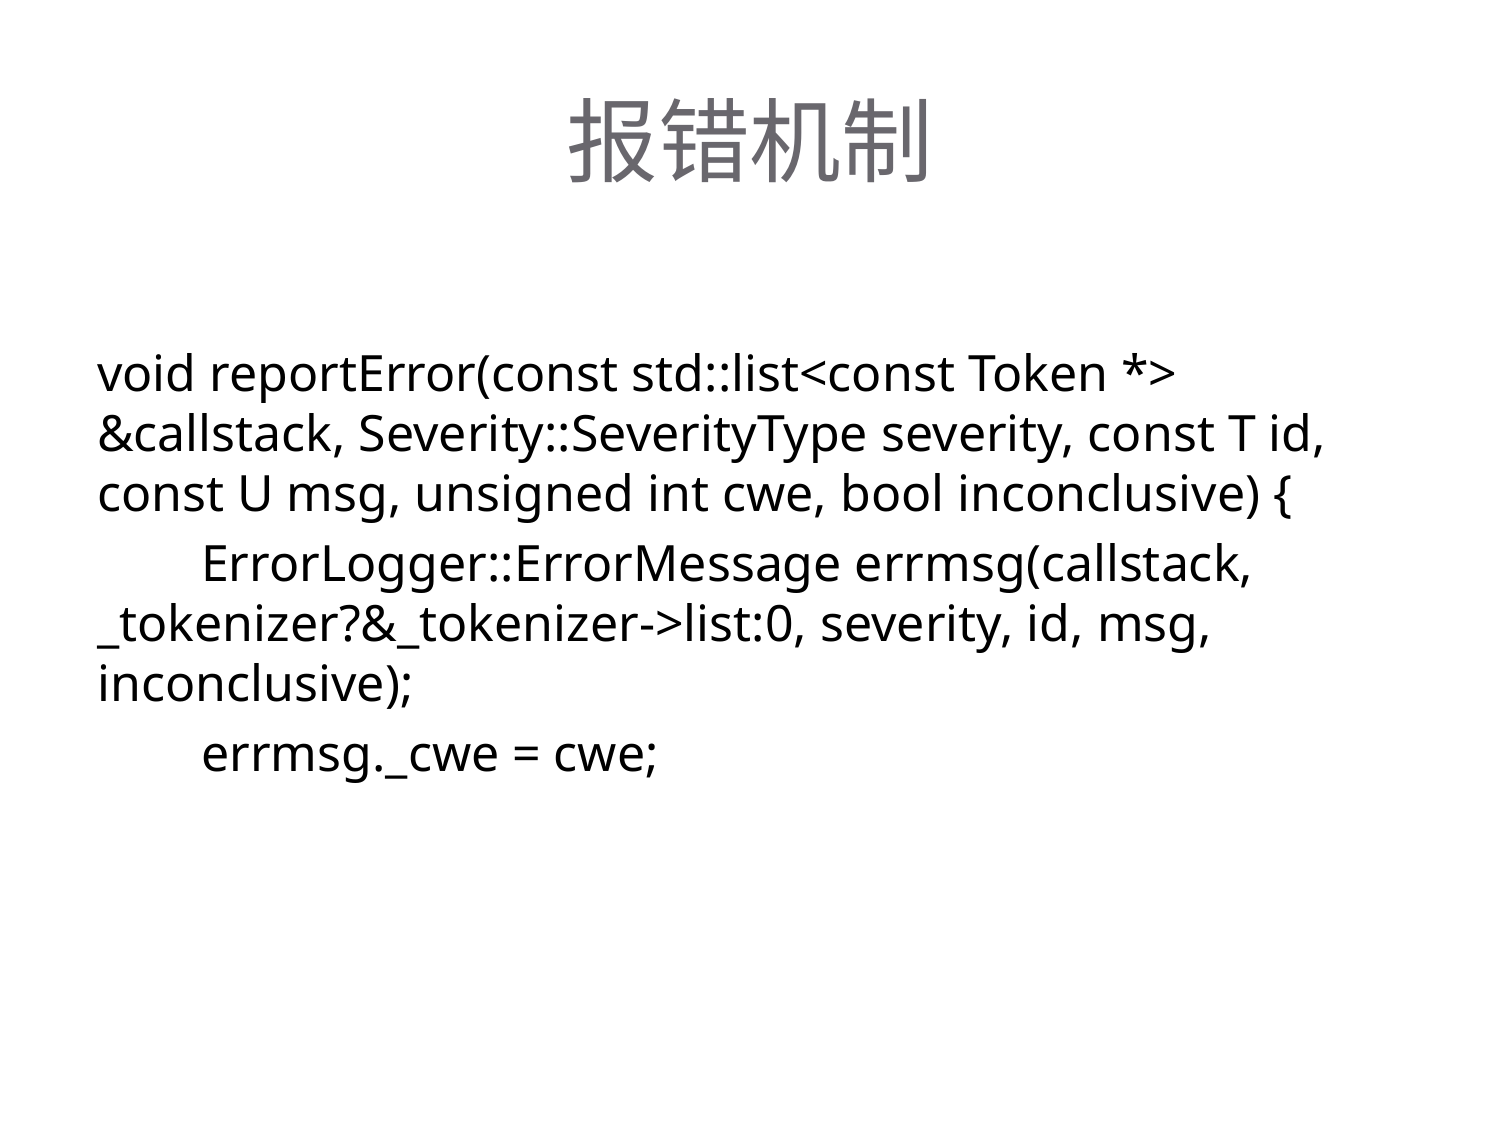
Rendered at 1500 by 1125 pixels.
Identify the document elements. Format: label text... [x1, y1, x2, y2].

list void reportError(const std::list<const Token *> &callstack, Severity::SeverityType severity, const T id, const U msg, unsigned int cwe, bool inconclusive) { ErrorLogger::ErrorMessage errmsg(callstack, _tokenizer?&_tokenizer->list:0, severity, id, msg, inconclusive); errmsg._cwe = cwe; [82, 334, 1433, 845]
title 报错机制 [74, 44, 1426, 233]
